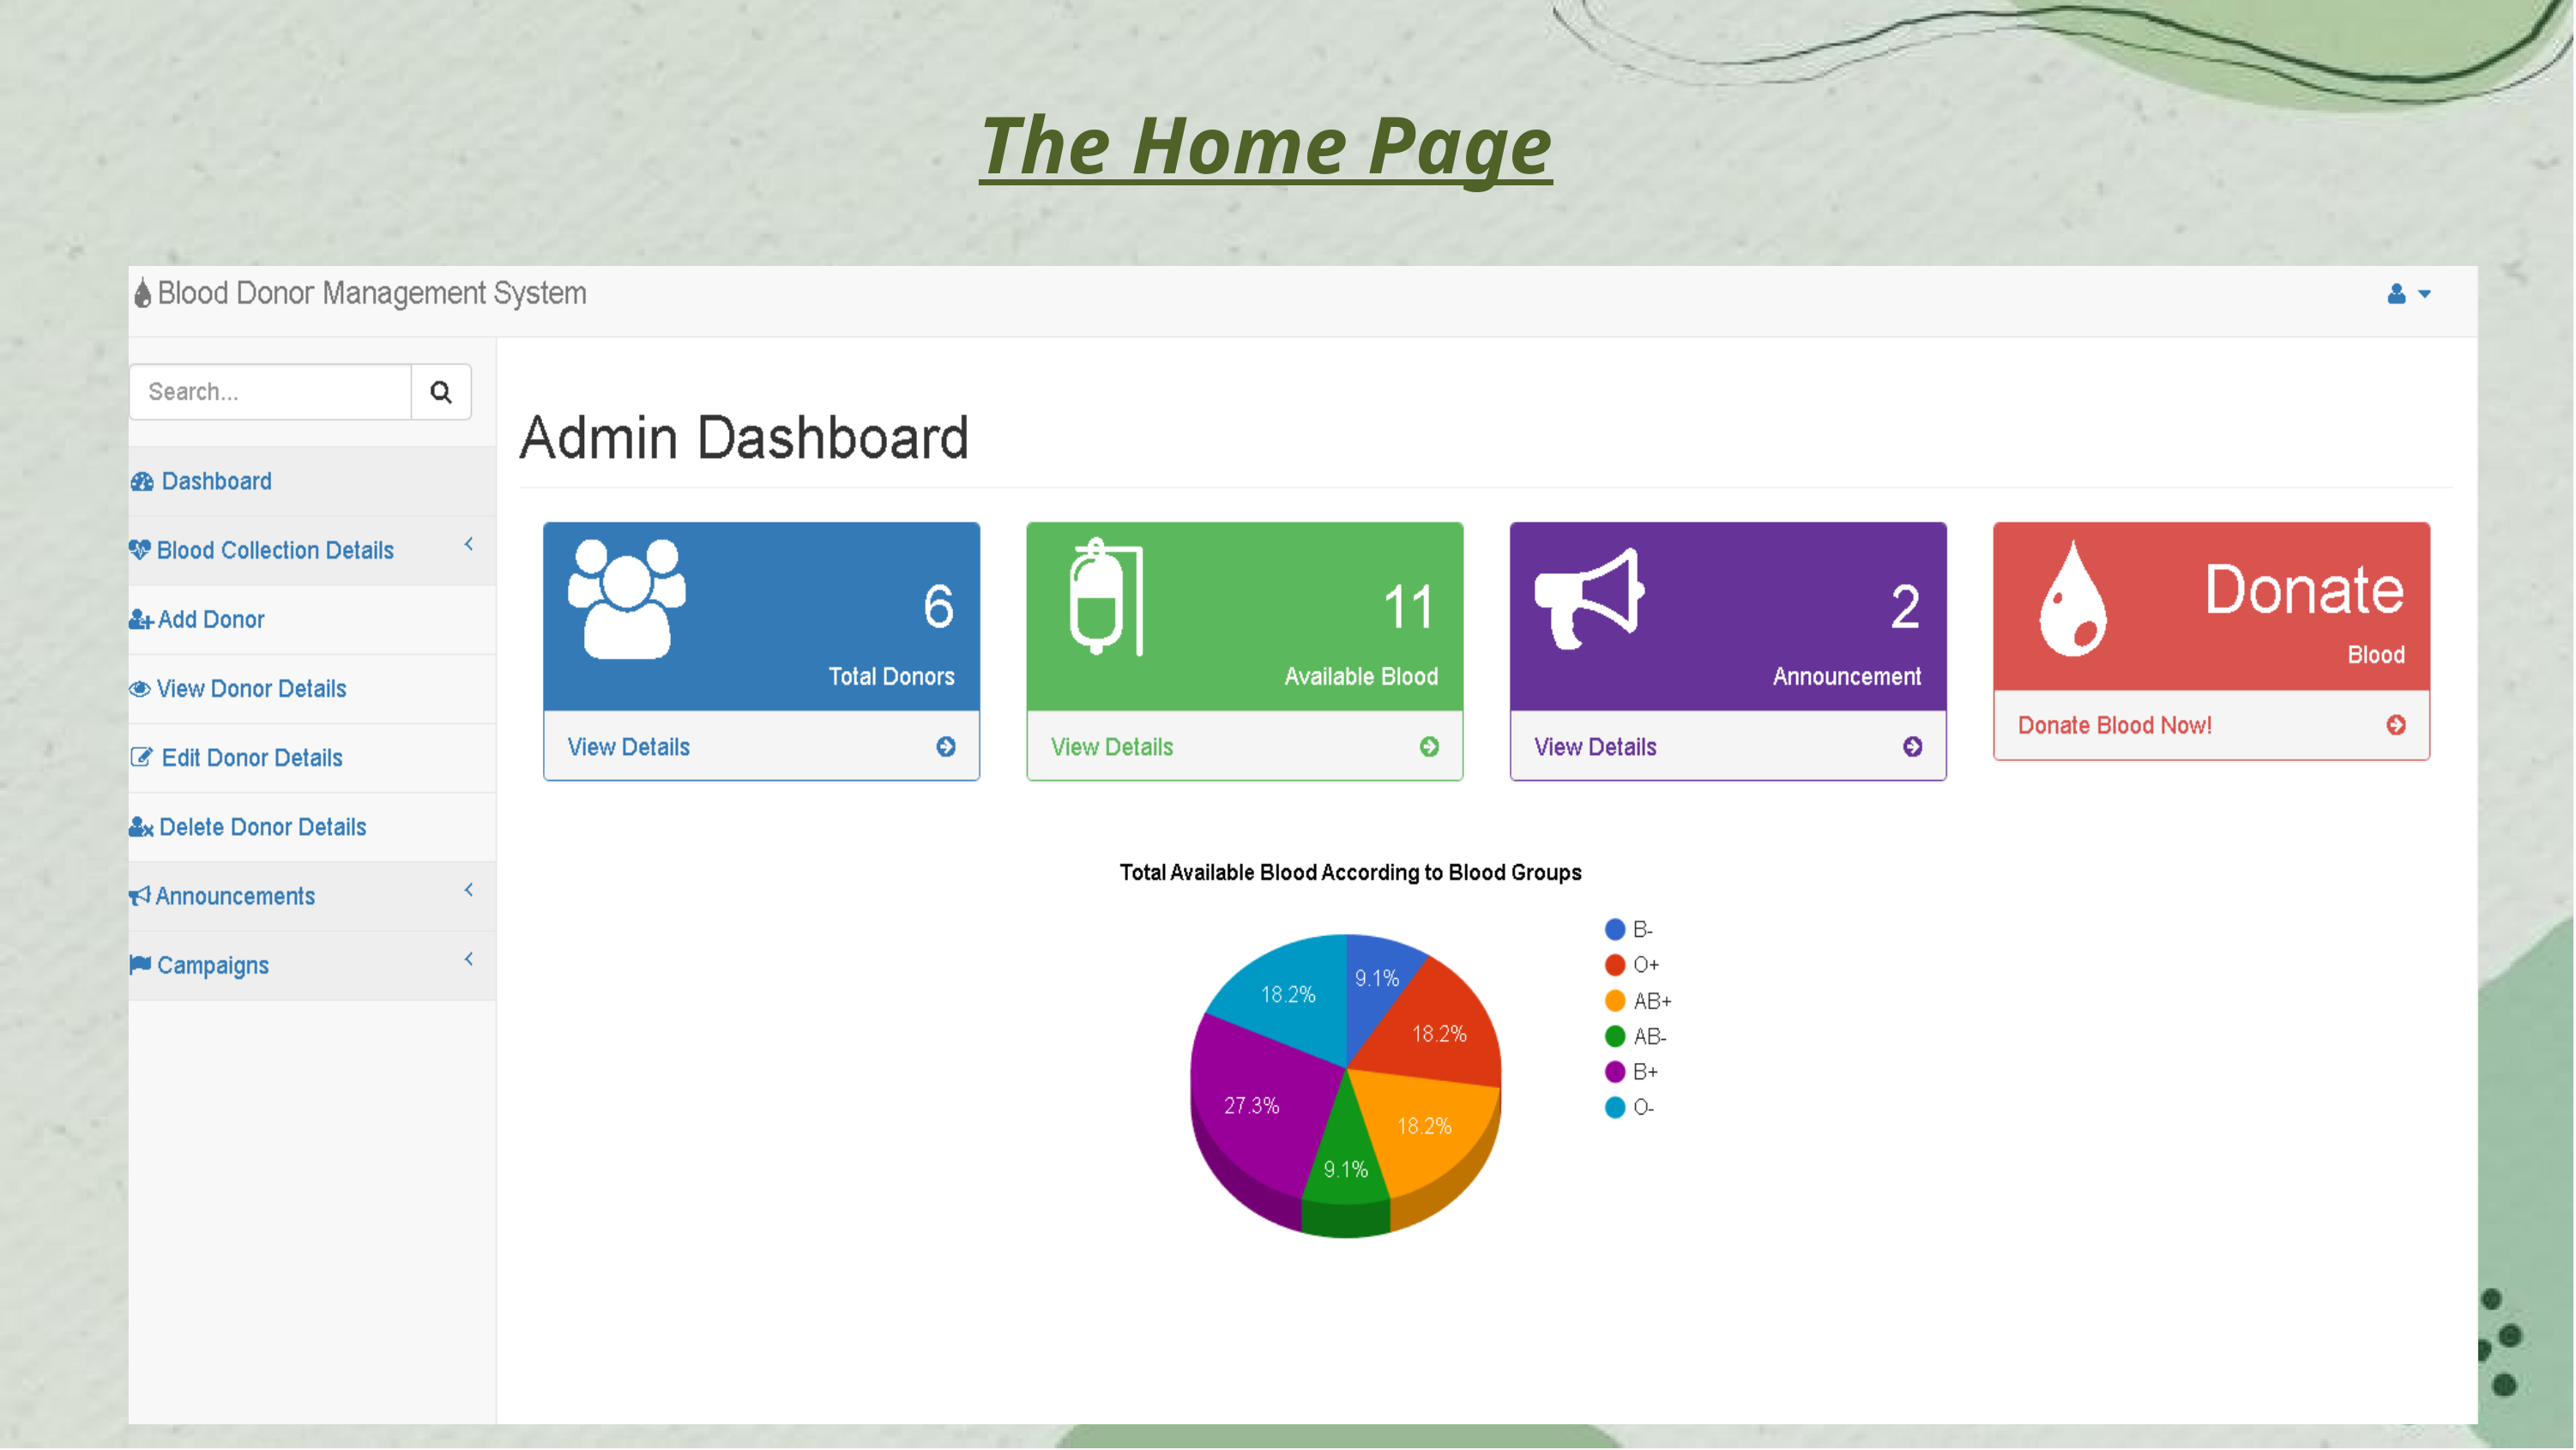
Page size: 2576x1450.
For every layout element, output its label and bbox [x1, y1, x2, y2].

picture [0, 0, 2574, 1448]
list [128, 266, 2478, 1424]
